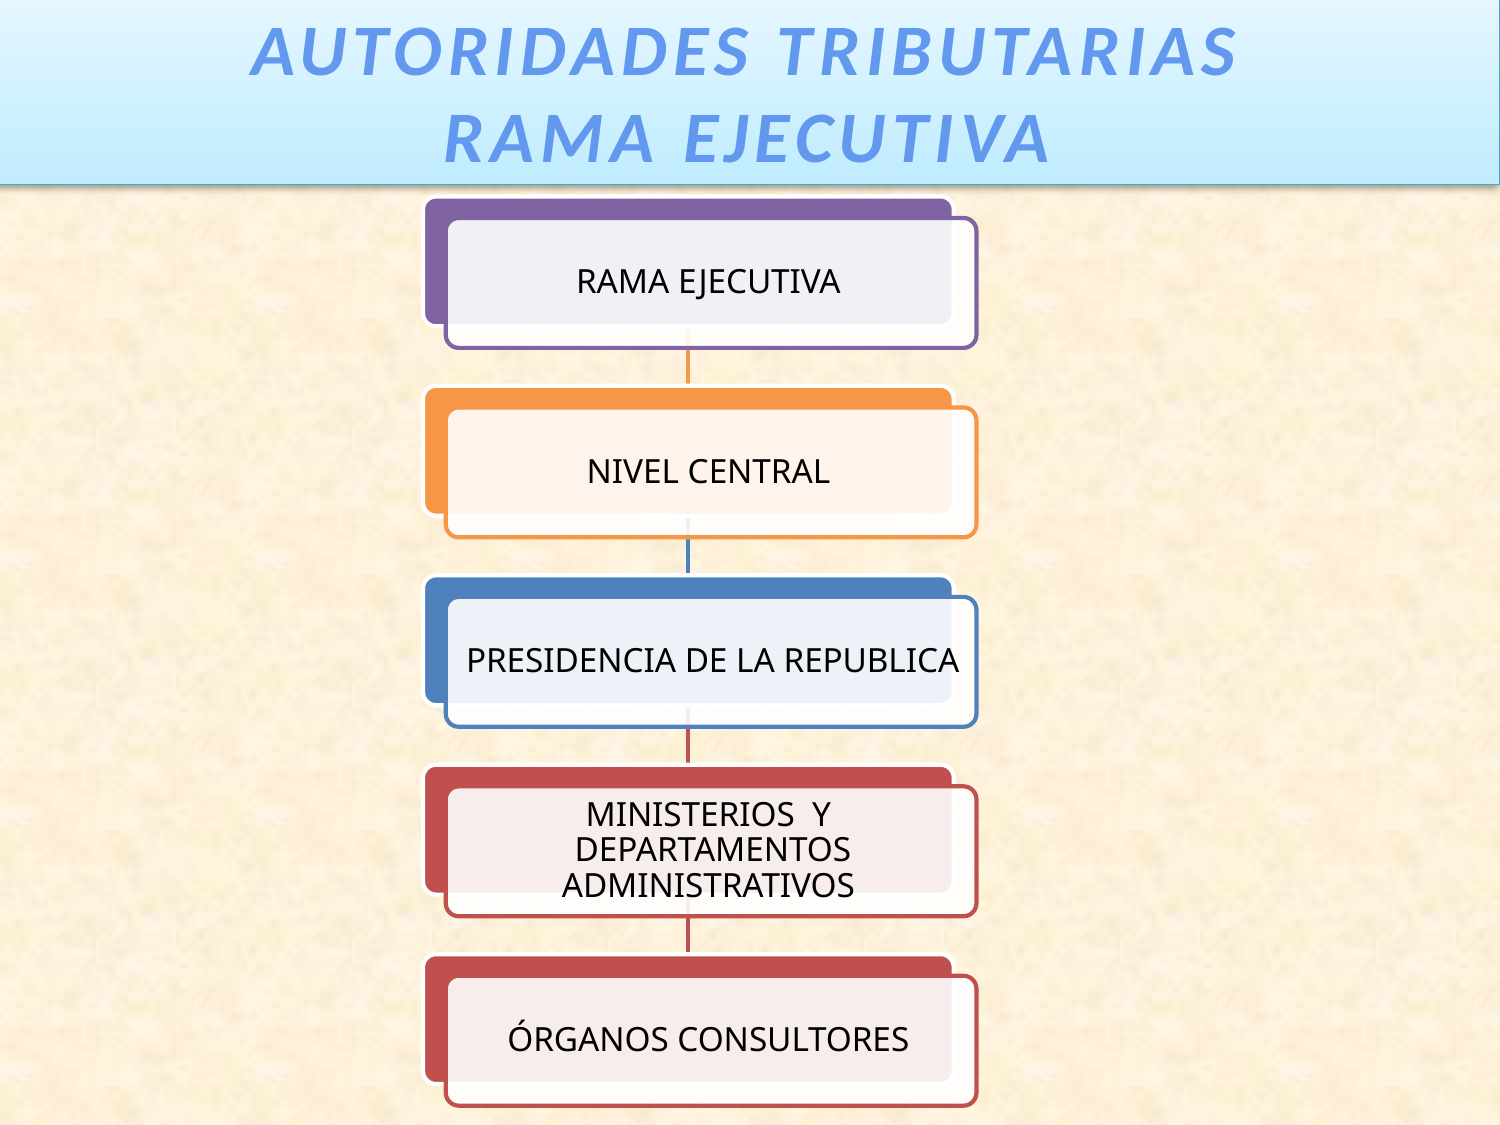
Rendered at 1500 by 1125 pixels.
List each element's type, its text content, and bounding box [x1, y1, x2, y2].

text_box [52, 195, 1347, 1107]
picture [0, 185, 1500, 1125]
title AUTORIDADES TRIBUTARIAS RAMA EJECUTIVA [0, 0, 1500, 185]
